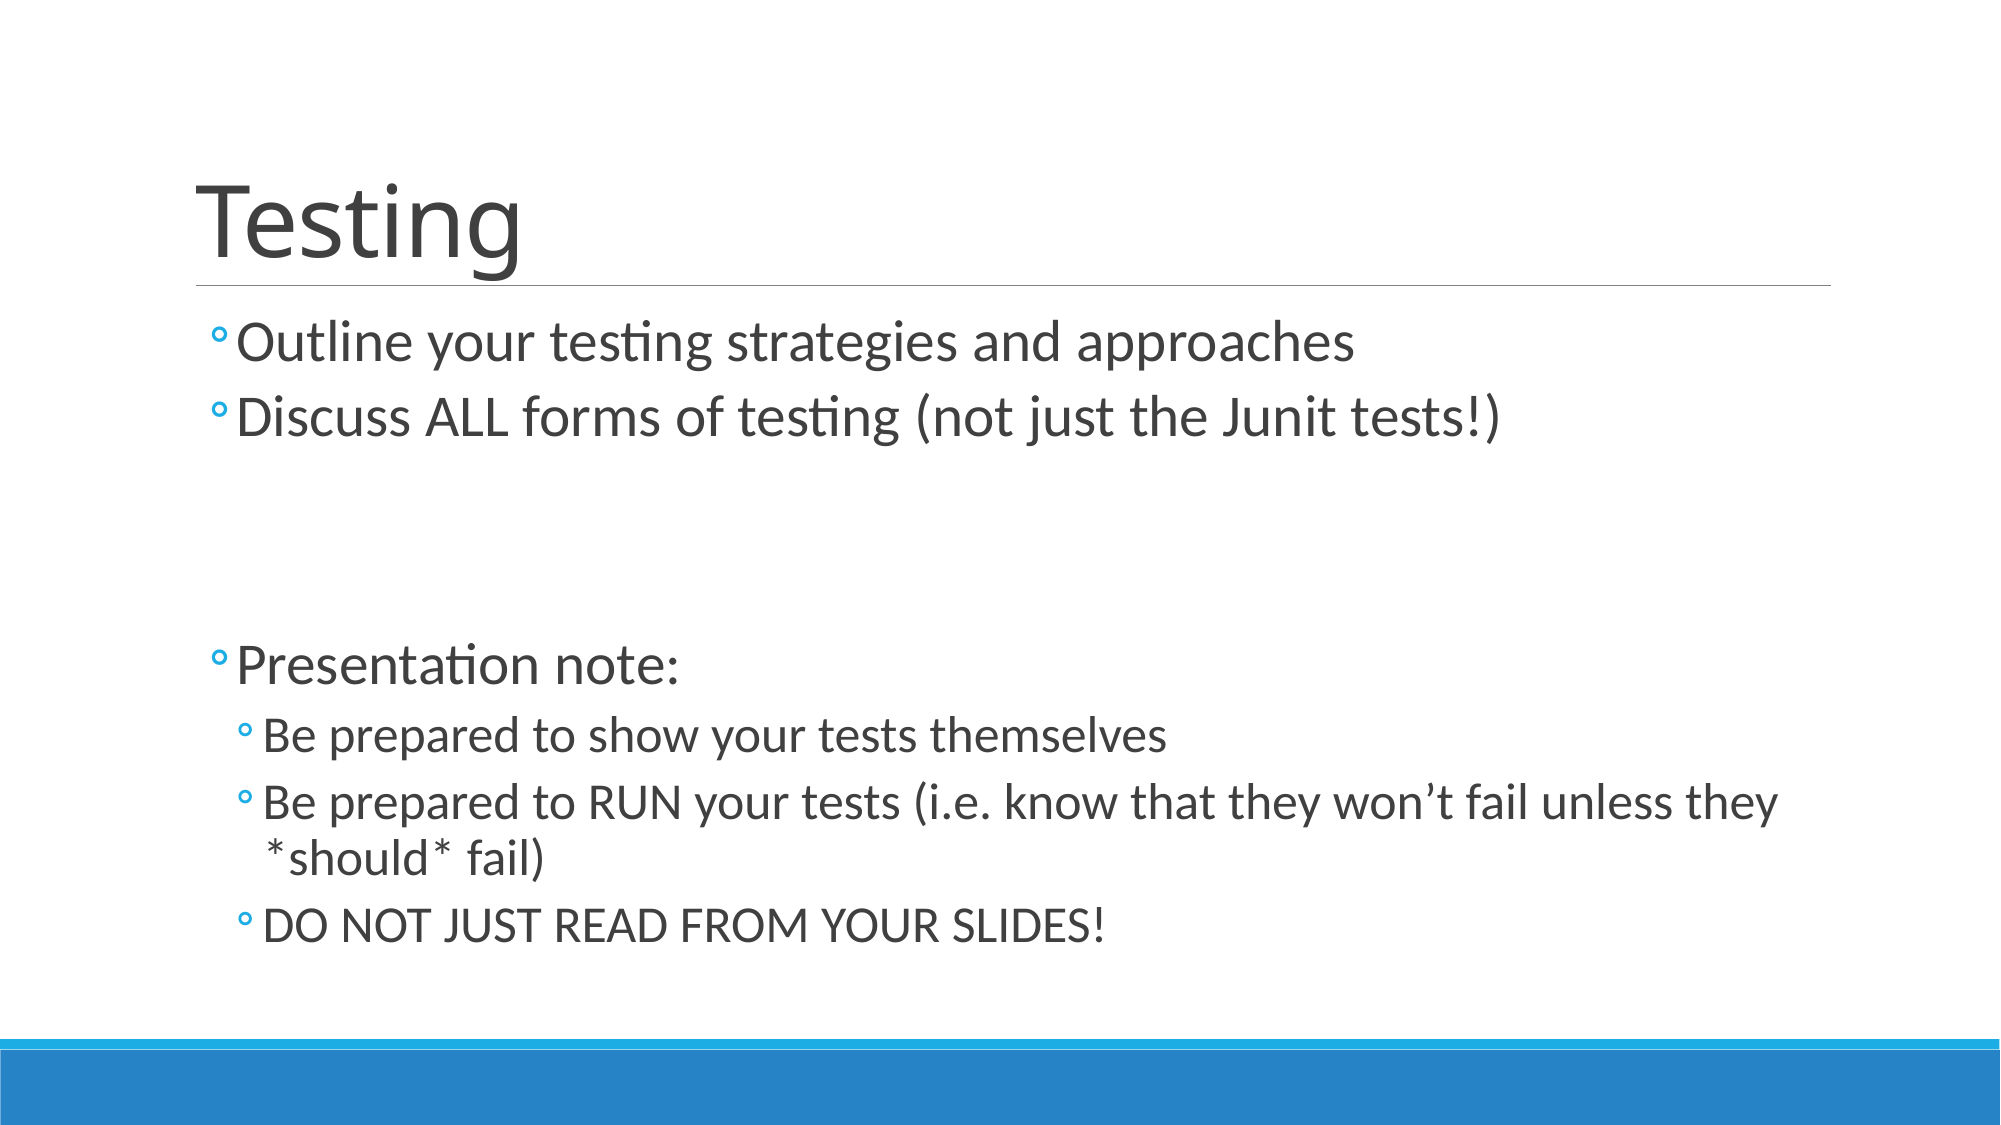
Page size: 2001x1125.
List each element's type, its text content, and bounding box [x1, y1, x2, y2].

list Outline your testing strategies and approaches Discuss ALL forms of testing (not just the Junit tests!) Presentation note: Be prepared to show your tests themselves Be prepared to RUN your tests (i.e. know that they won’t fail unless they *should* fail) DO NOT JUST READ FROM YOUR SLIDES! [180, 302, 1830, 963]
title Testing [180, 47, 1830, 285]
